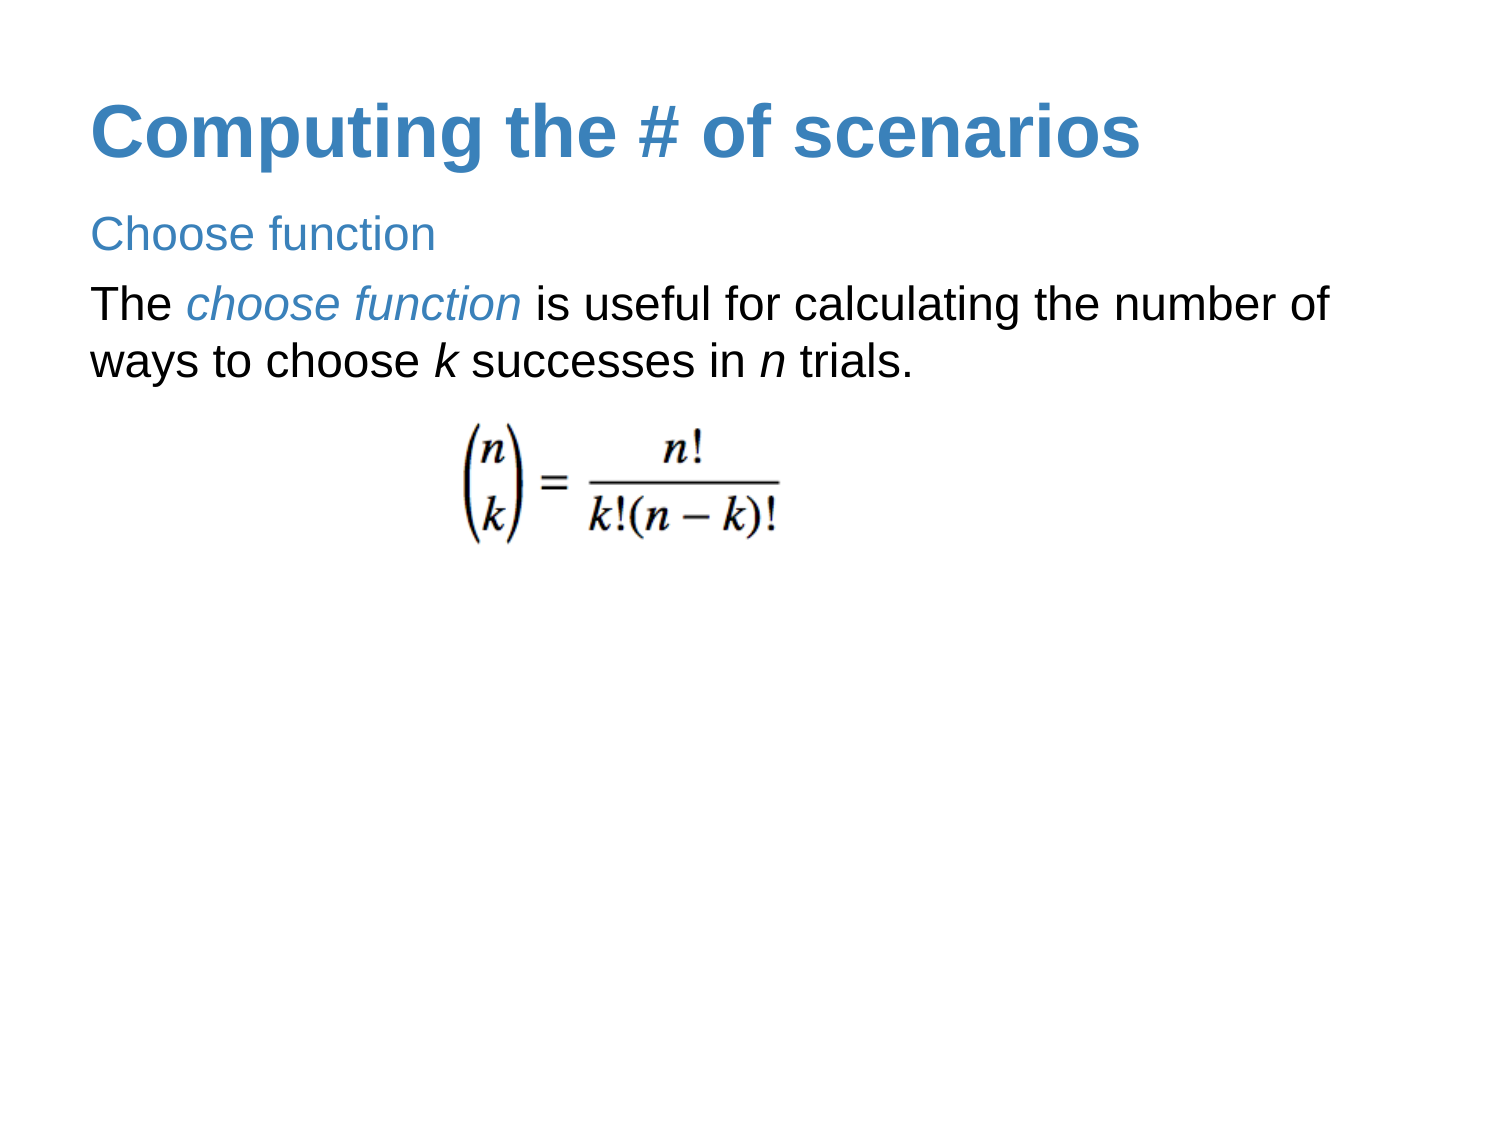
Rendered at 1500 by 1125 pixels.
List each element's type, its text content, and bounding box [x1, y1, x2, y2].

picture [448, 412, 796, 558]
list Choose function The choose function is useful for calculating the number of ways to choose k successes in n trials. [75, 187, 1426, 414]
title Computing the # of scenarios [75, 0, 1425, 188]
